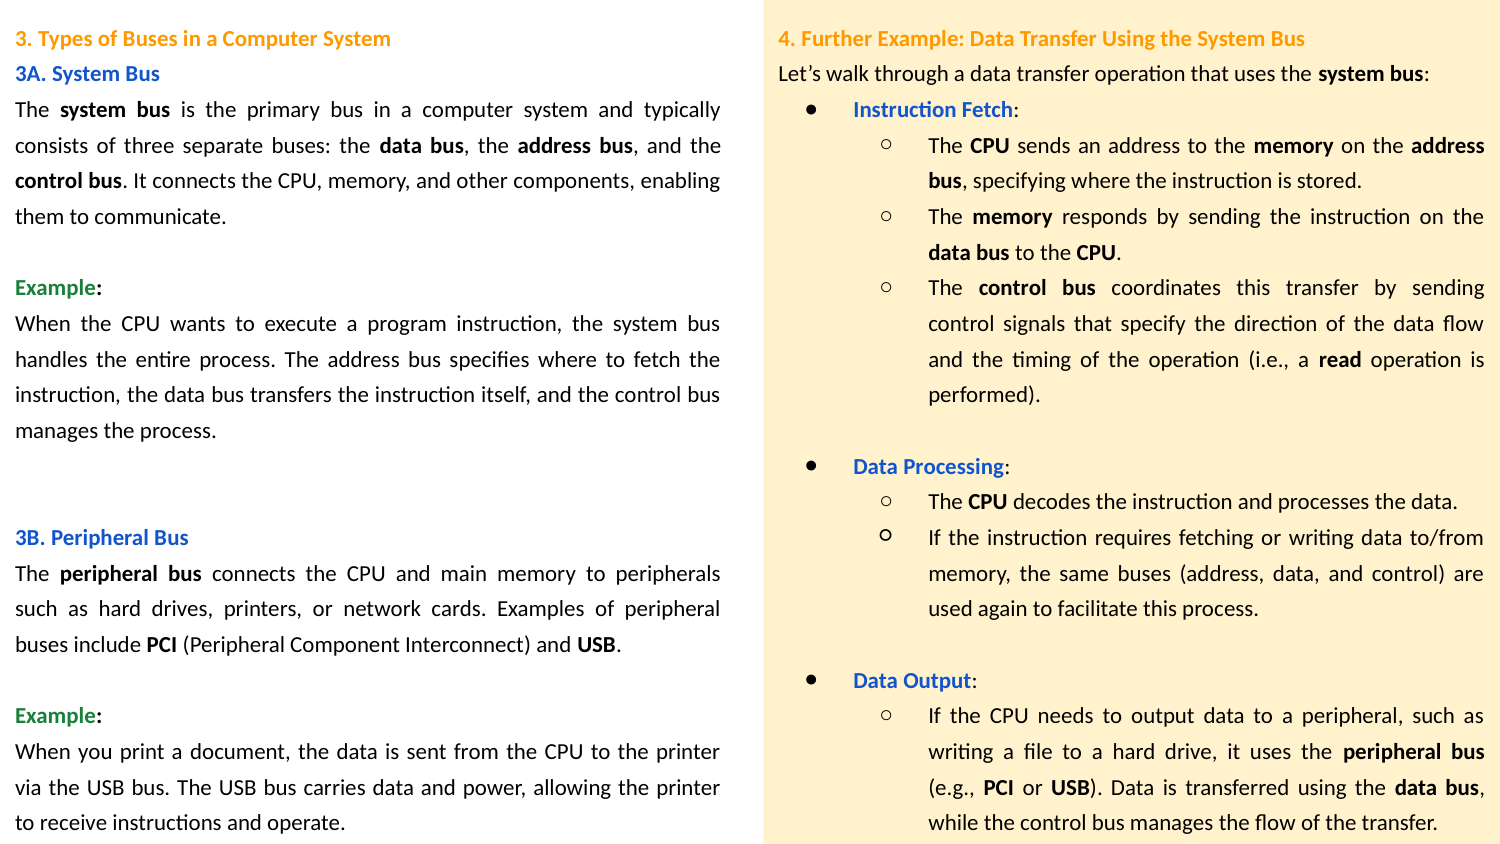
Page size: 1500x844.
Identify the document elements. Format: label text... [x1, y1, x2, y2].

list 4. Further Example: Data Transfer Using the System Bus Let’s walk through a data transfer operation that uses the system bus: Instruction Fetch: The CPU sends an address to the memory on the address bus, specifying where the instruction is stored. The memory responds by sending the instruction on the data bus to the CPU. The control bus coordinates this transfer by sending control signals that specify the direction of the data flow and the timing of the operation (i.e., a read operation is performed). Data Processing: The CPU decodes the instruction and processes the data. If the instruction requires fetching or writing data to/from memory, the same buses (address, data, and control) are used again to facilitate this process. Data Output: If the CPU needs to output data to a peripheral, such as writing a file to a hard drive, it uses the peripheral bus (e.g., PCI or USB). Data is transferred using the data bus, while the control bus manages the flow of the transfer. [763, 0, 1500, 844]
list 3. Types of Buses in a Computer System 3A. System Bus The system bus is the primary bus in a computer system and typically consists of three separate buses: the data bus, the address bus, and the control bus. It connects the CPU, memory, and other components, enabling them to communicate. Example: When the CPU wants to execute a program instruction, the system bus handles the entire process. The address bus specifies where to fetch the instruction, the data bus transfers the instruction itself, and the control bus manages the process. 3B. Peripheral Bus The peripheral bus connects the CPU and main memory to peripherals such as hard drives, printers, or network cards. Examples of peripheral buses include PCI (Peripheral Component Interconnect) and USB. Example: When you print a document, the data is sent from the CPU to the printer via the USB bus. The USB bus carries data and power, allowing the printer to receive instructions and operate. [0, 0, 737, 844]
